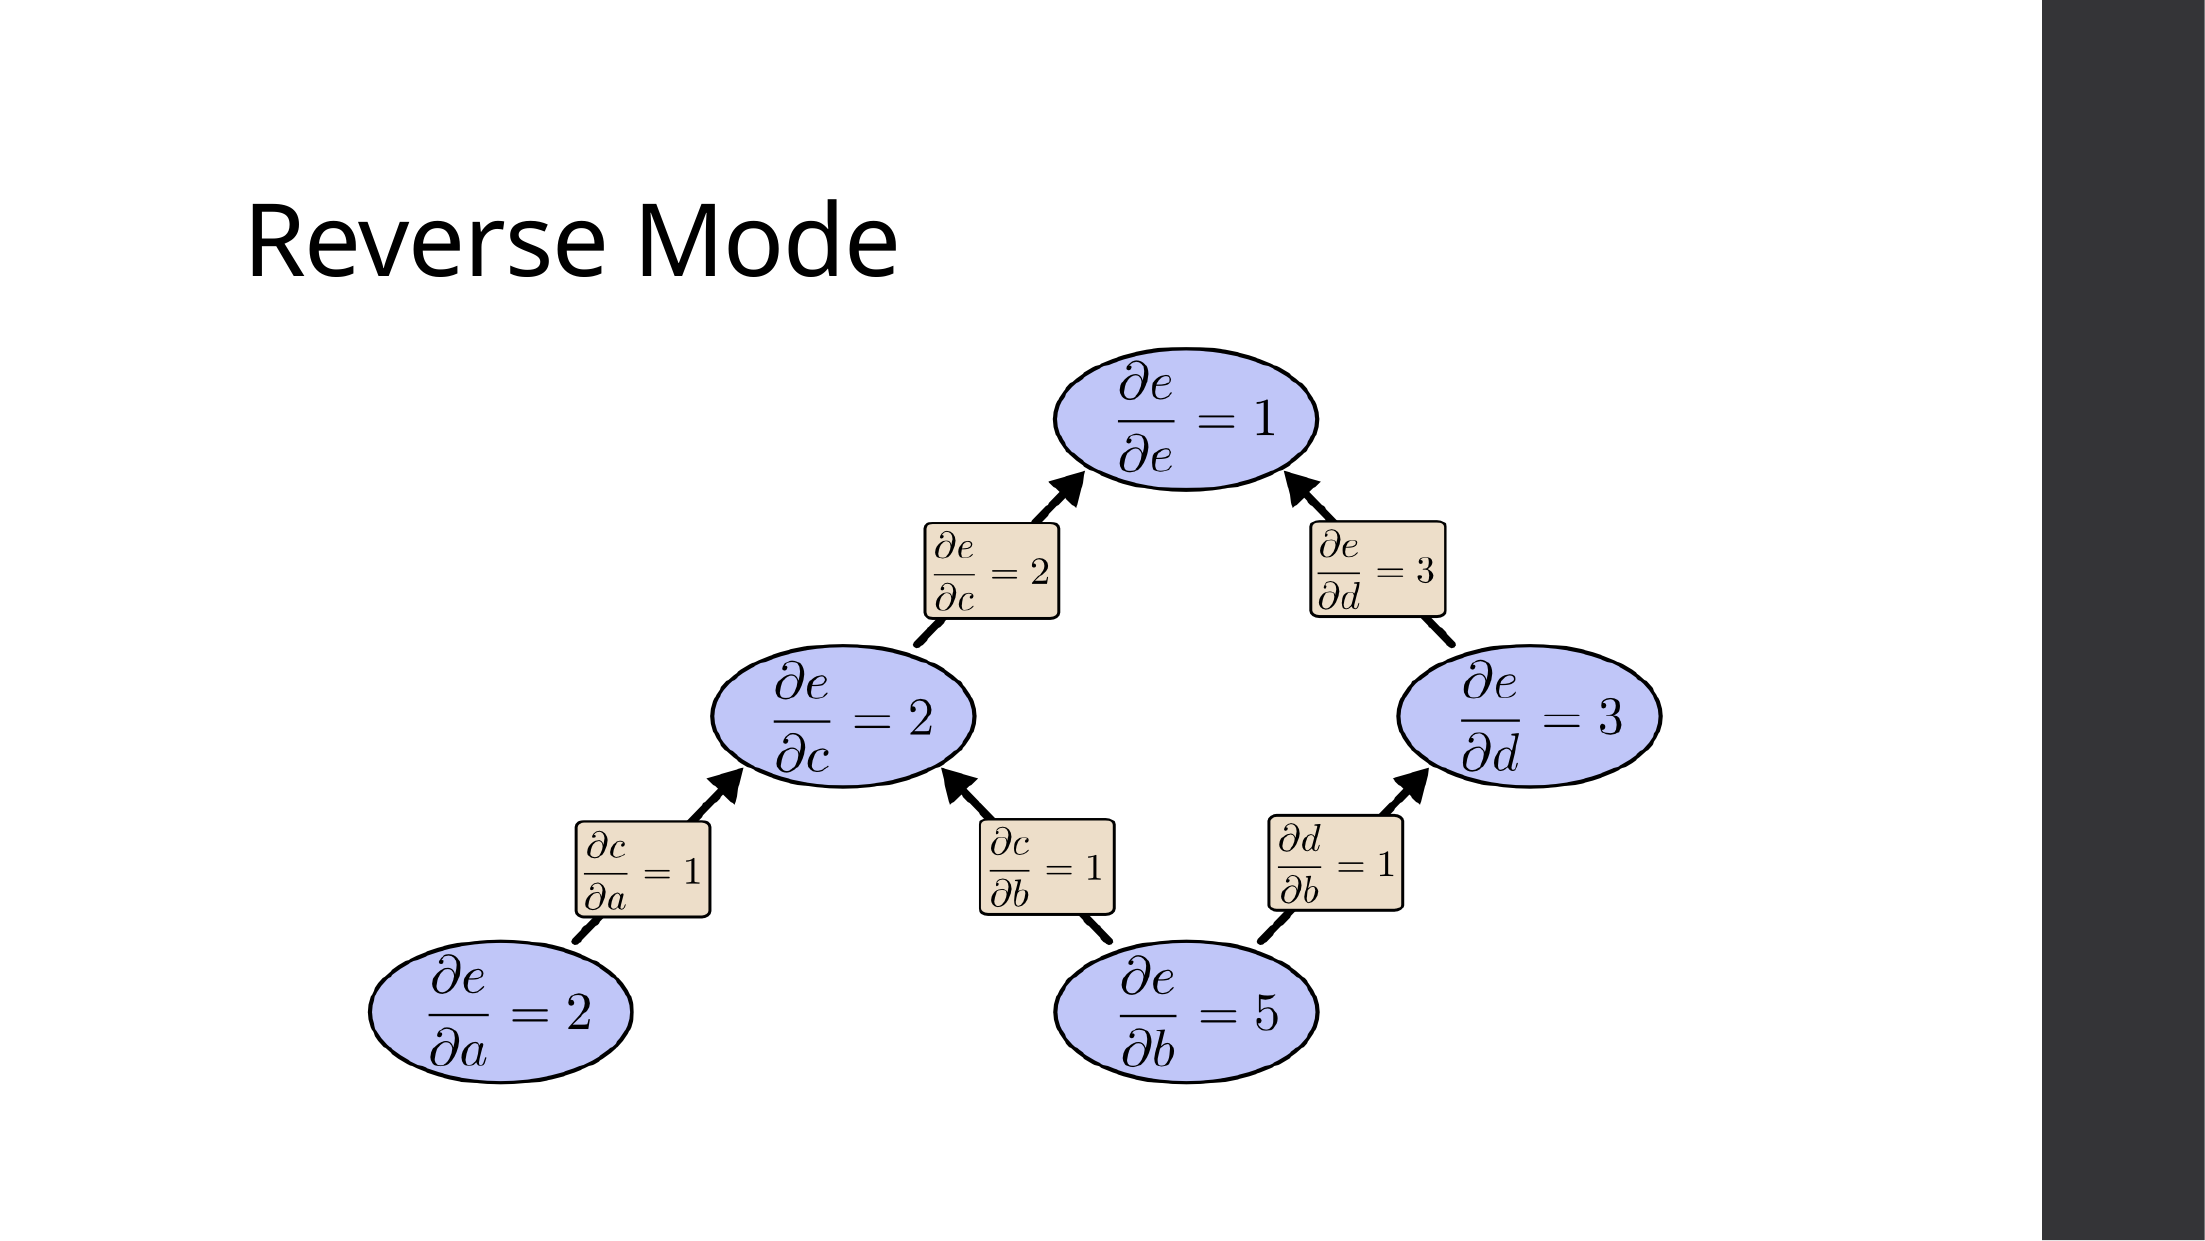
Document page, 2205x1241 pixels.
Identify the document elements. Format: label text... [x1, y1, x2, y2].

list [340, 330, 1671, 1118]
title Reverse Mode [228, 66, 1981, 306]
